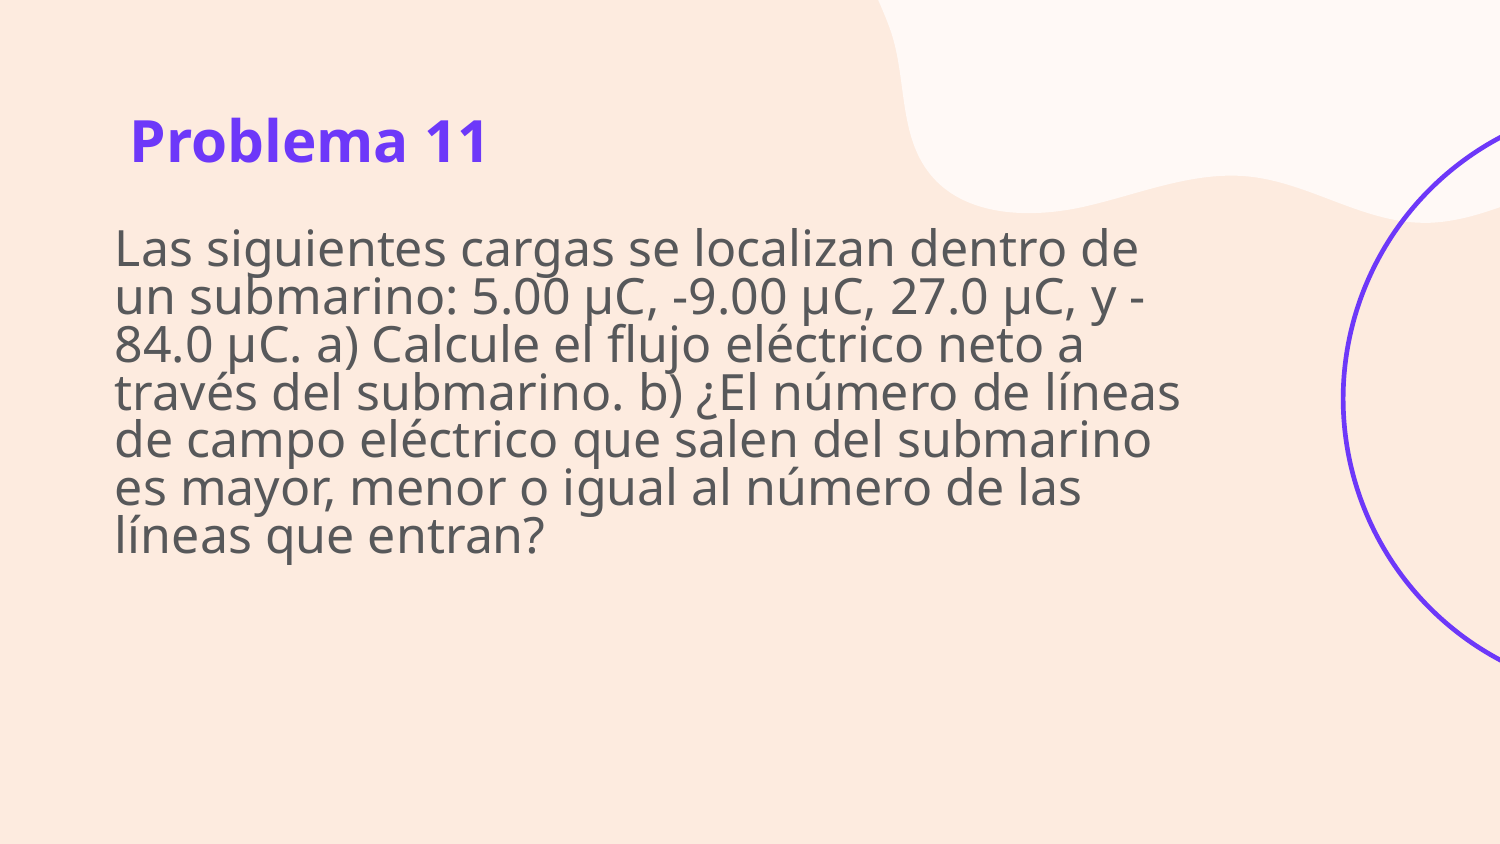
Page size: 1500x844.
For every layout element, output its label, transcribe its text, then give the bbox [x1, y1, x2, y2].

title Problema 11 [115, 102, 1383, 186]
list Las siguientes cargas se localizan dentro de un submarino: 5.00 μC, -9.00 μC, 27.0 μC, y -84.0 μC. a) Calcule el flujo eléctrico neto a través del submarino. b) ¿El número de líneas de campo eléctrico que salen del submarino es mayor, menor o igual al número de las líneas que entran? [115, 197, 1208, 695]
